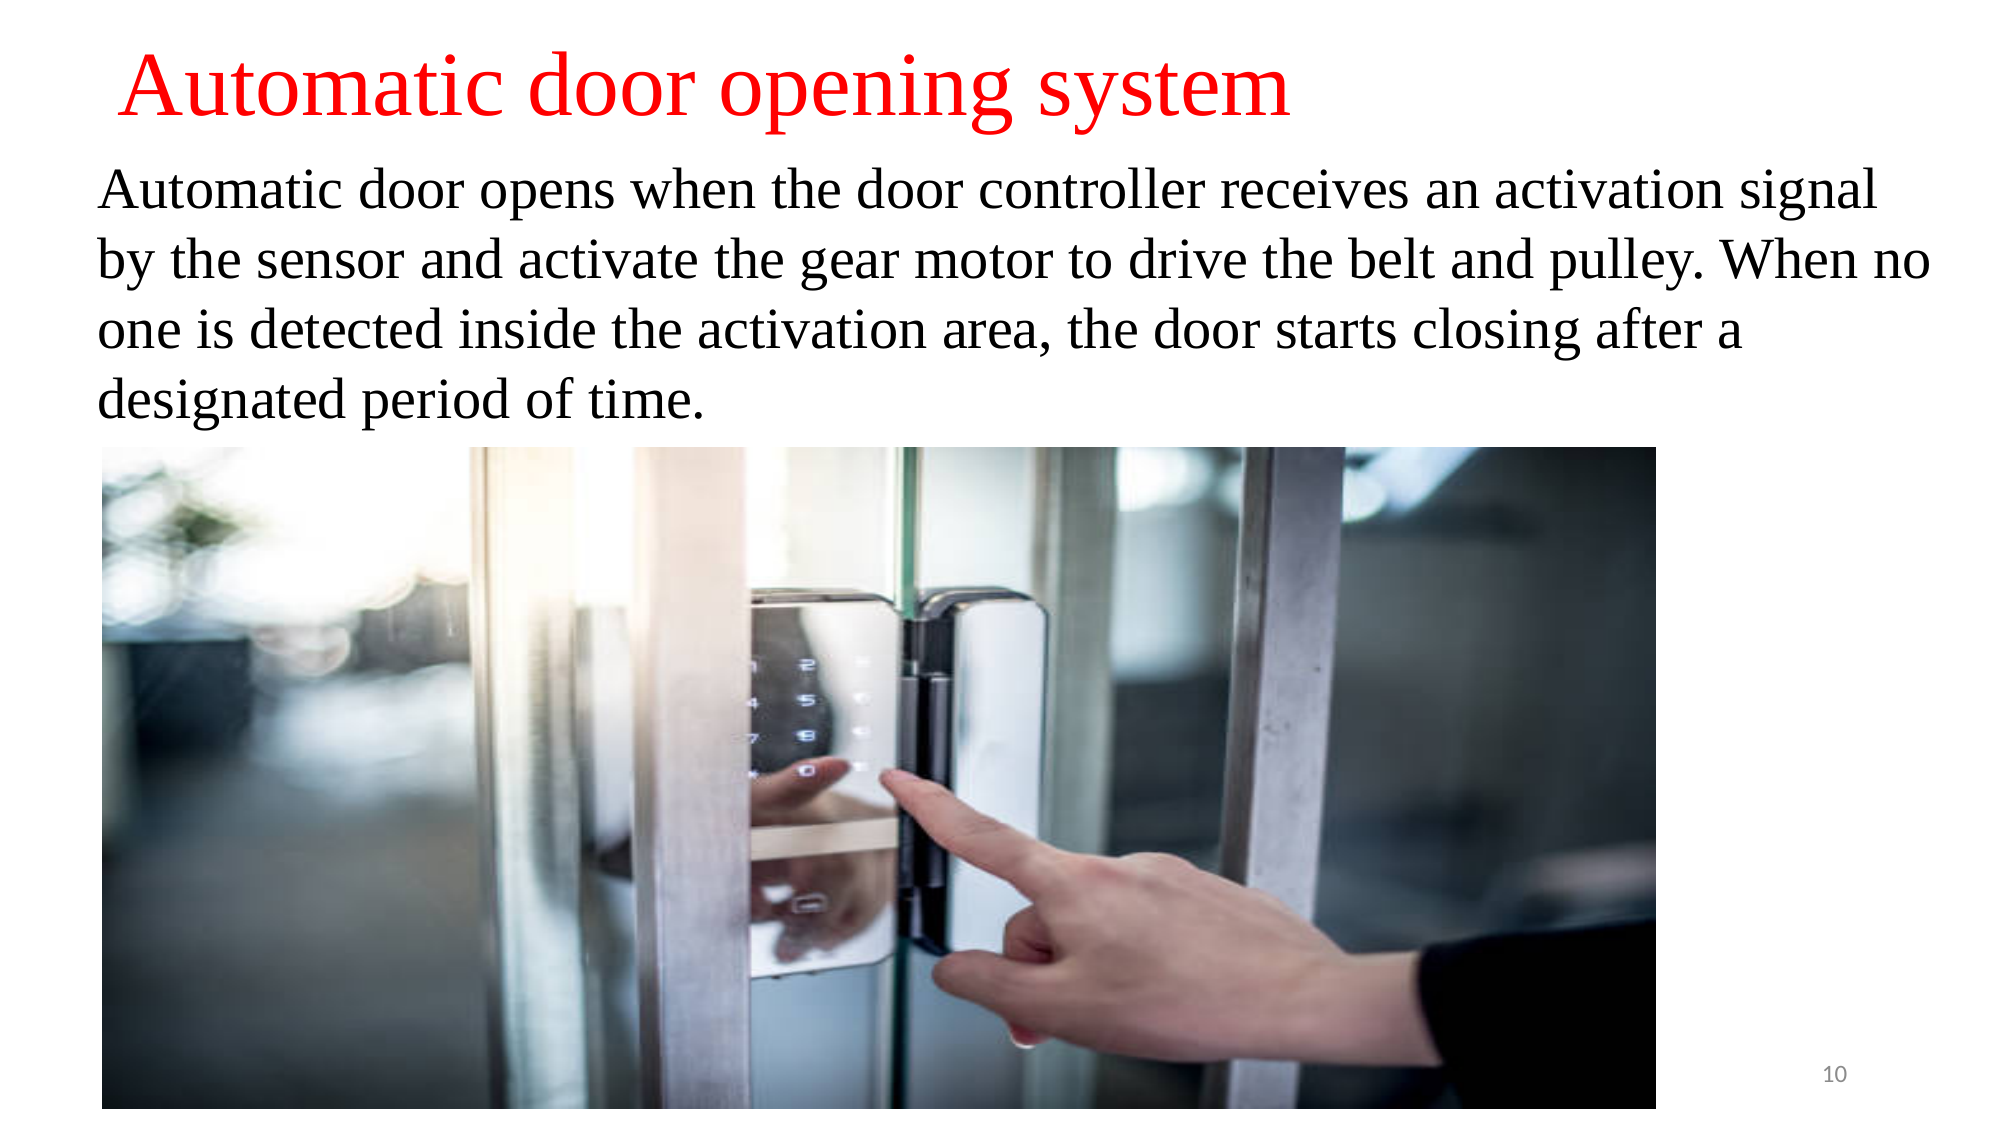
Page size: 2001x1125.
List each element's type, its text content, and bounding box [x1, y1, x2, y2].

picture [102, 447, 1656, 1109]
text_box Automatic door opening system [102, 16, 1535, 141]
slide_number 10 [1656, 1042, 1863, 1103]
text_box Automatic door opens when the door controller receives an activation signal by the sensor and activate the gear motor to drive the belt and pulley. When no one is detected inside the activation area, the door starts closing after a designated period of time. [82, 142, 1966, 438]
